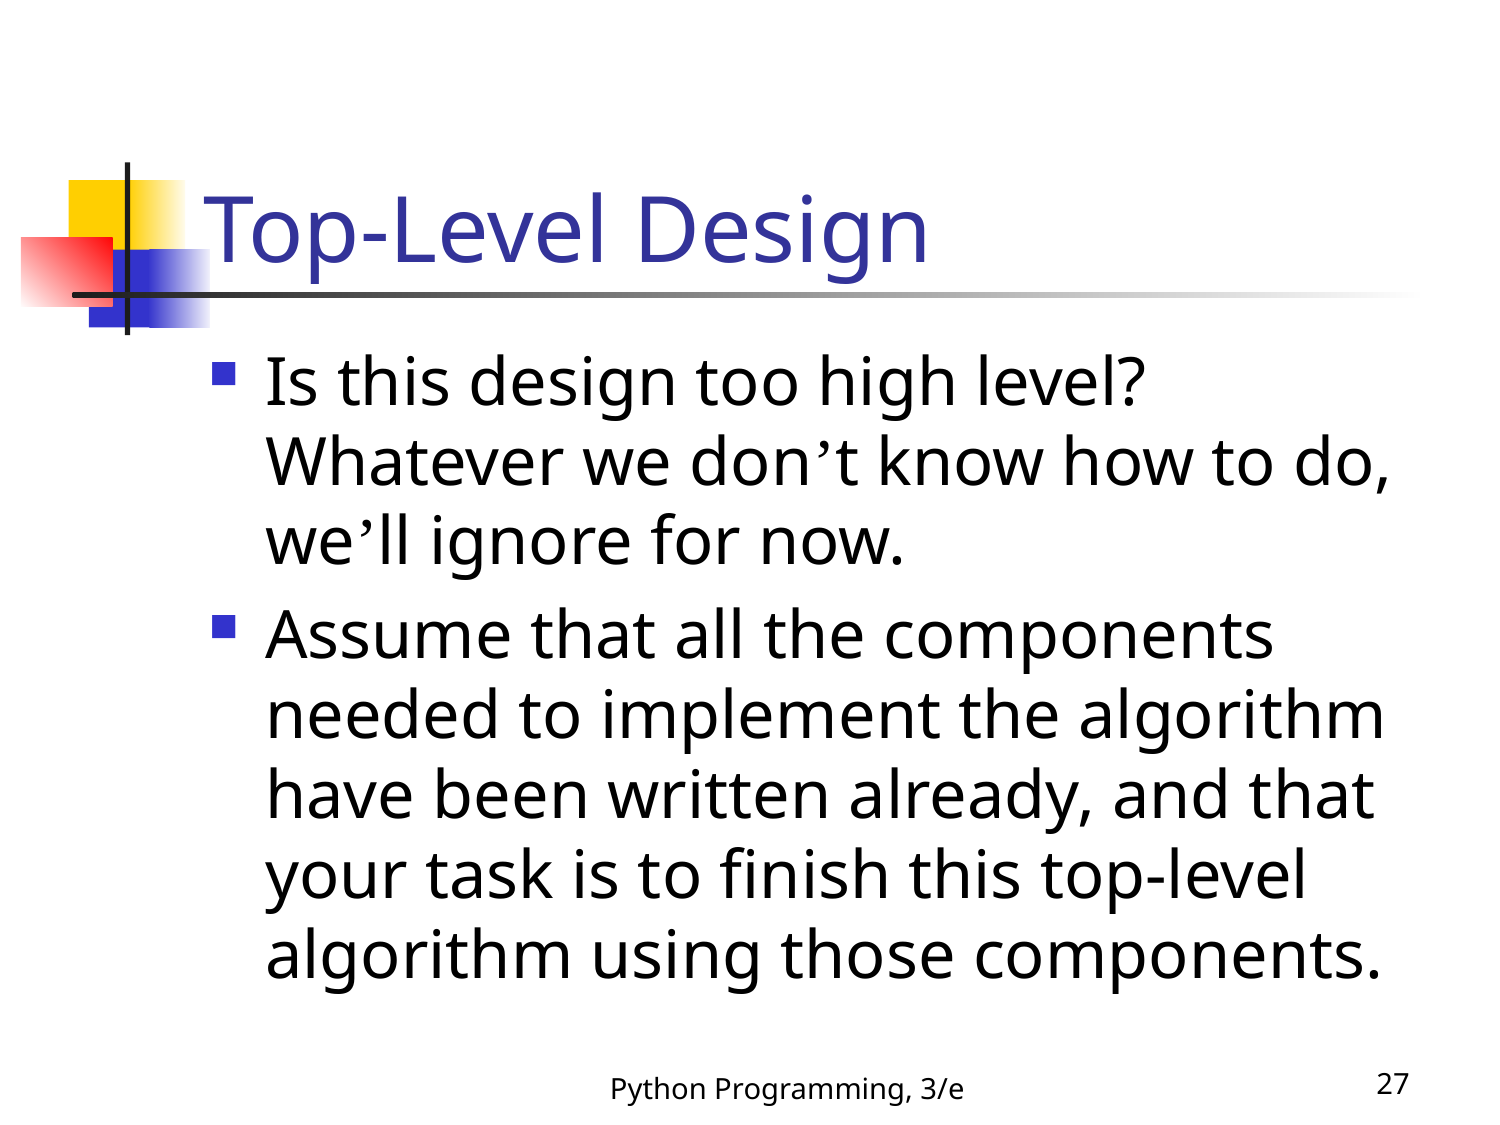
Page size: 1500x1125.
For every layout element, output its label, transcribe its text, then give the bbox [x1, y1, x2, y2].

slide_number 27 [1112, 1037, 1426, 1113]
footer Python Programming, 3/e [549, 1037, 1026, 1113]
title Top-Level Design [188, 101, 1468, 289]
list Is this design too high level? Whatever we don’t know how to do, we’ll ignore for now. Assume that all the components needed to implement the algorithm have been written already, and that your task is to finish this top-level algorithm using those components. [193, 331, 1469, 1006]
